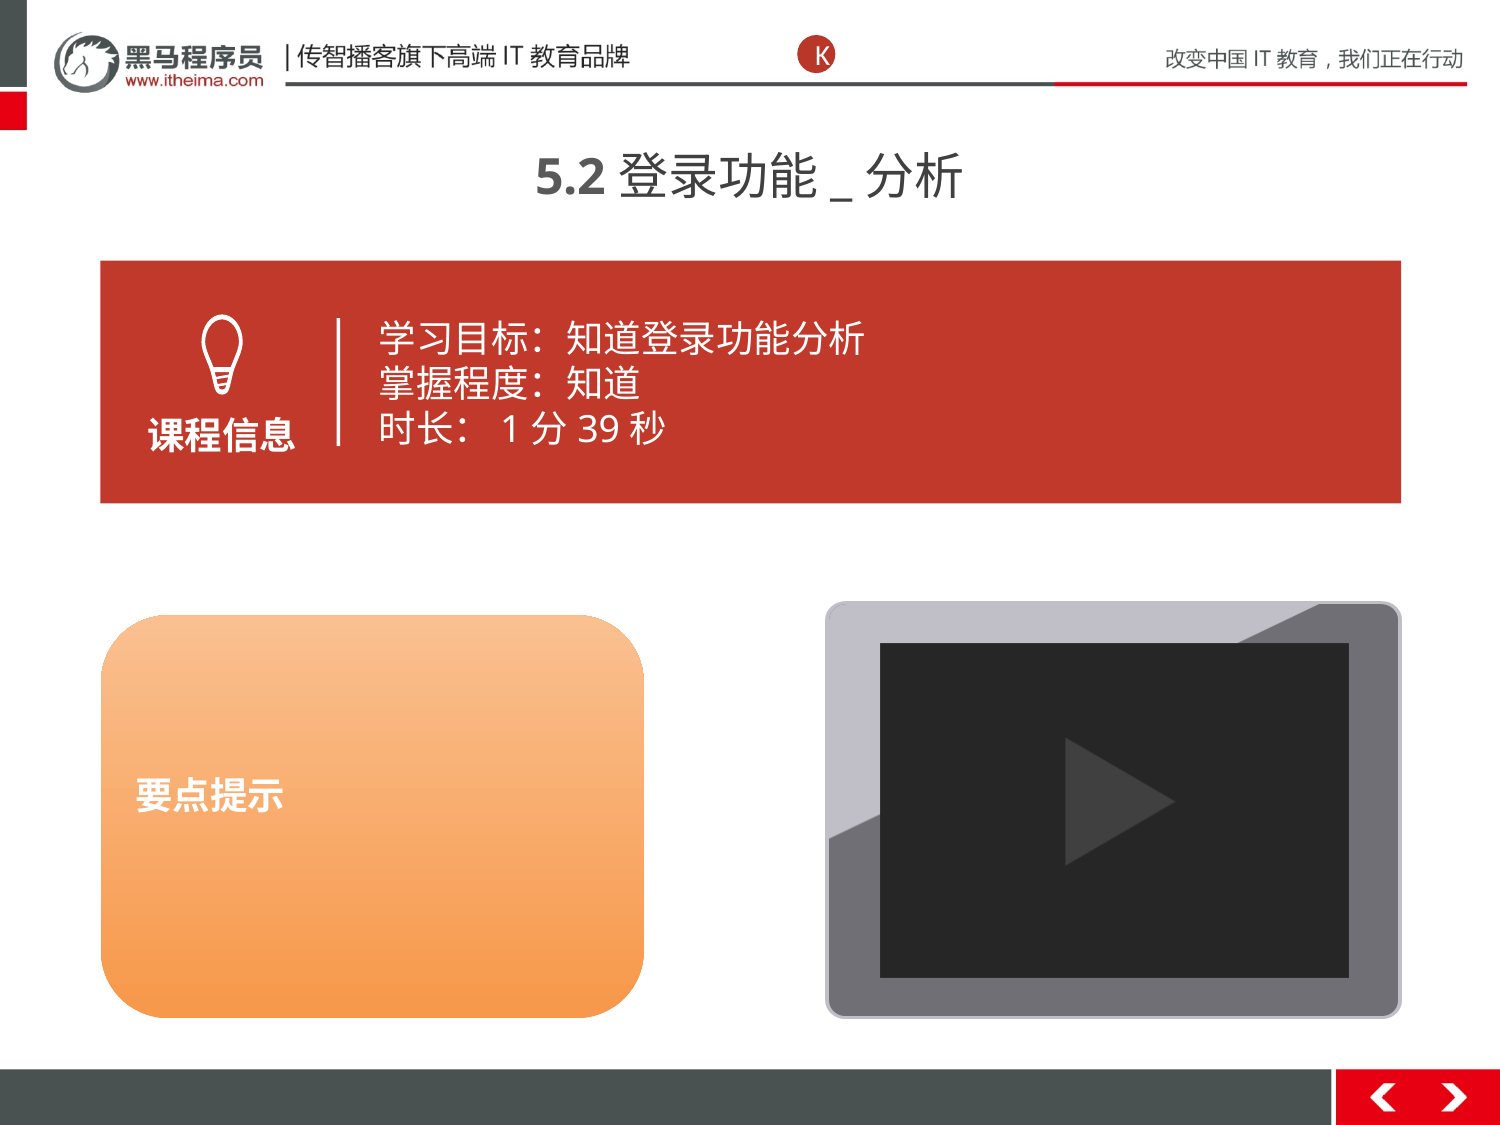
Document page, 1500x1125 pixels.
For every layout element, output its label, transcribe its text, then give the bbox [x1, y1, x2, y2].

text_box 5.2登录功能_分析 [0, 137, 1500, 209]
text_box 要点提示 [100, 615, 644, 1019]
text_box 学习目标：知道登录功能分析 掌握程度：知道 时长：1分39秒 [364, 307, 1258, 458]
text_box [98, 258, 1403, 505]
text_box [130, 314, 314, 466]
text_box K [795, 32, 838, 76]
text_box [335, 316, 342, 448]
picture [0, 0, 1500, 137]
picture [0, 209, 1500, 1125]
